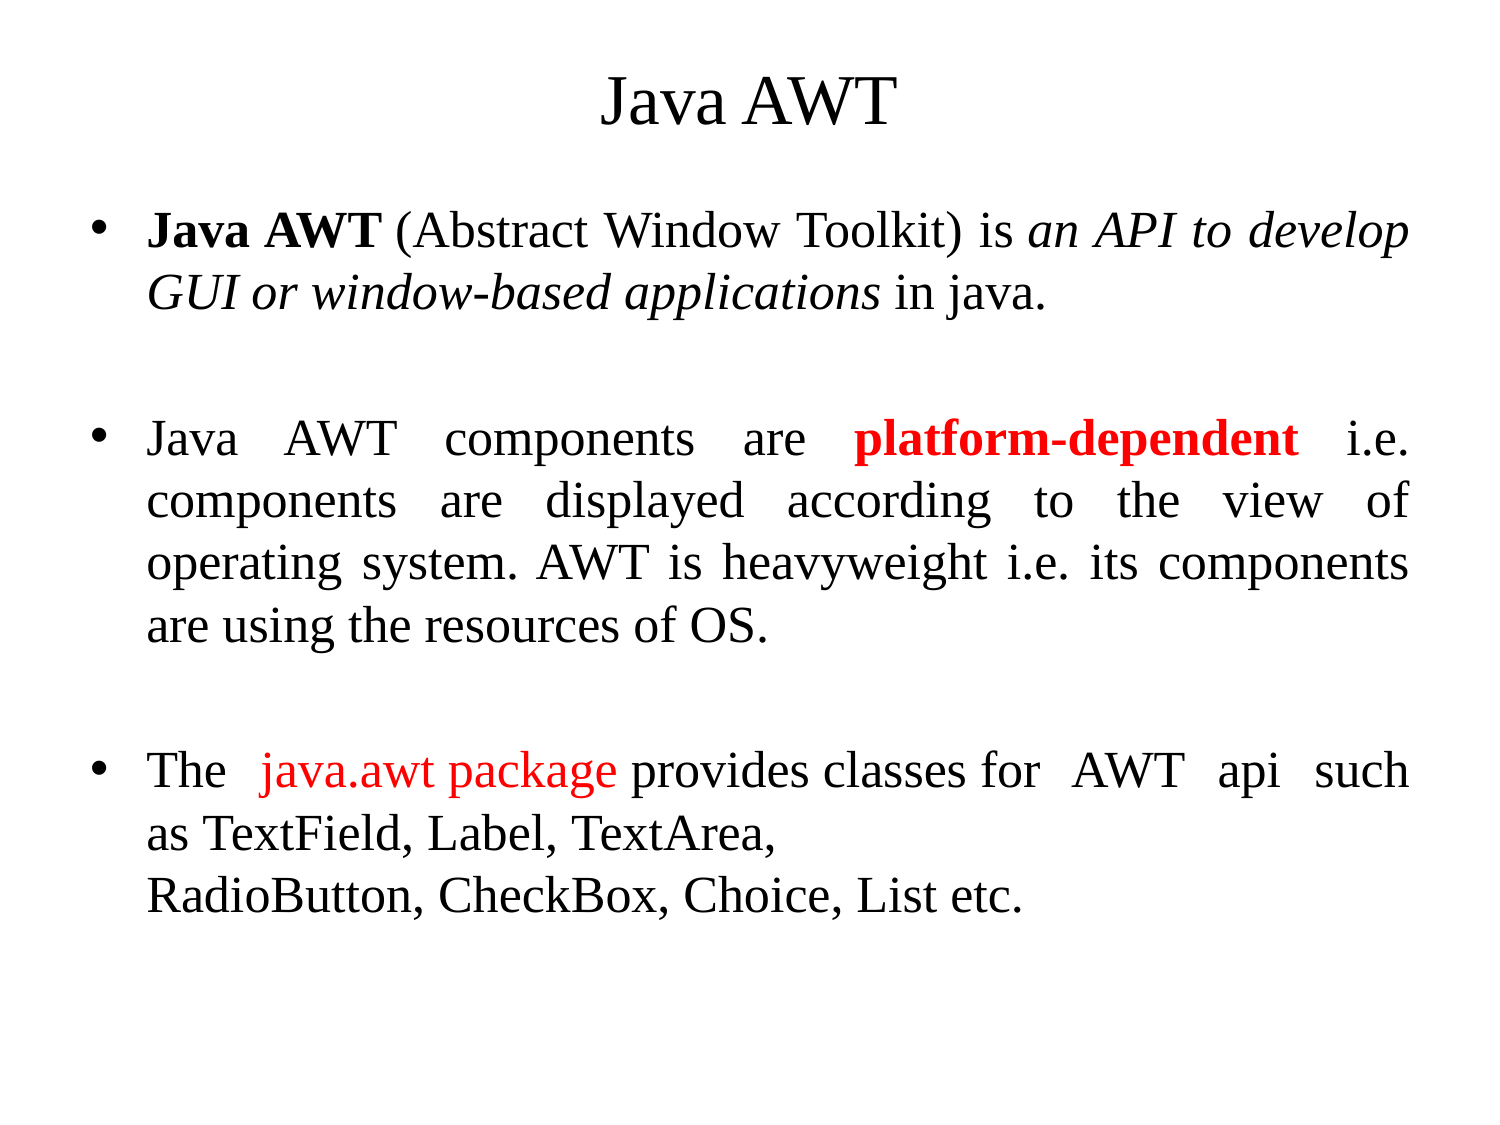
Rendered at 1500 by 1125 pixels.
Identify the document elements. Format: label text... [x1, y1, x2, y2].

list Java AWT (Abstract Window Toolkit) is an API to develop GUI or window-based applications in java. Java AWT components are platform-dependent i.e. components are displayed according to the view of operating system. AWT is heavyweight i.e. its components are using the resources of OS. The java.awt package provides classes for AWT api such as TextField, Label, TextArea, RadioButton, CheckBox, Choice, List etc. [75, 187, 1425, 1063]
title Java AWT [75, 45, 1425, 187]
